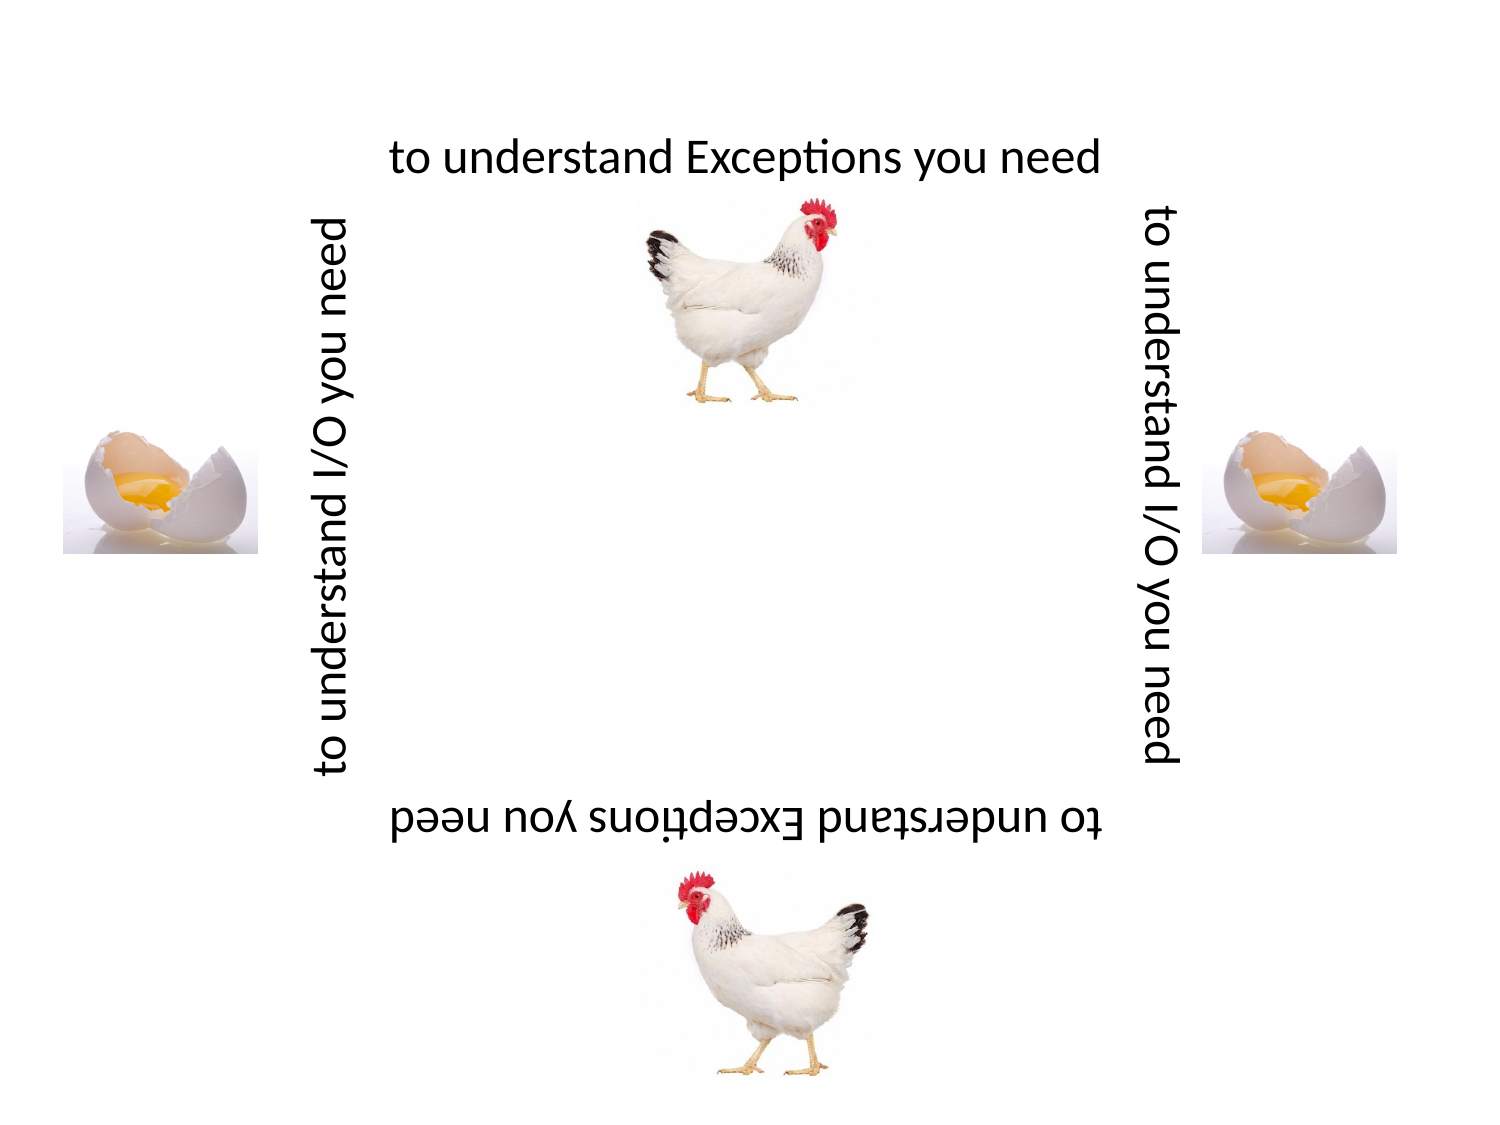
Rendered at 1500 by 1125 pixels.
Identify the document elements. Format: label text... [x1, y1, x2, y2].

text_box to understand Exceptions you need [373, 116, 1118, 192]
text_box to understand I/O you need [288, 201, 363, 793]
picture [591, 865, 878, 1081]
picture [1202, 424, 1397, 554]
text_box to understand Exceptions you need [374, 791, 1118, 866]
text_box to understand I/O you need [1128, 190, 1203, 782]
picture [62, 424, 258, 554]
picture [636, 192, 923, 409]
